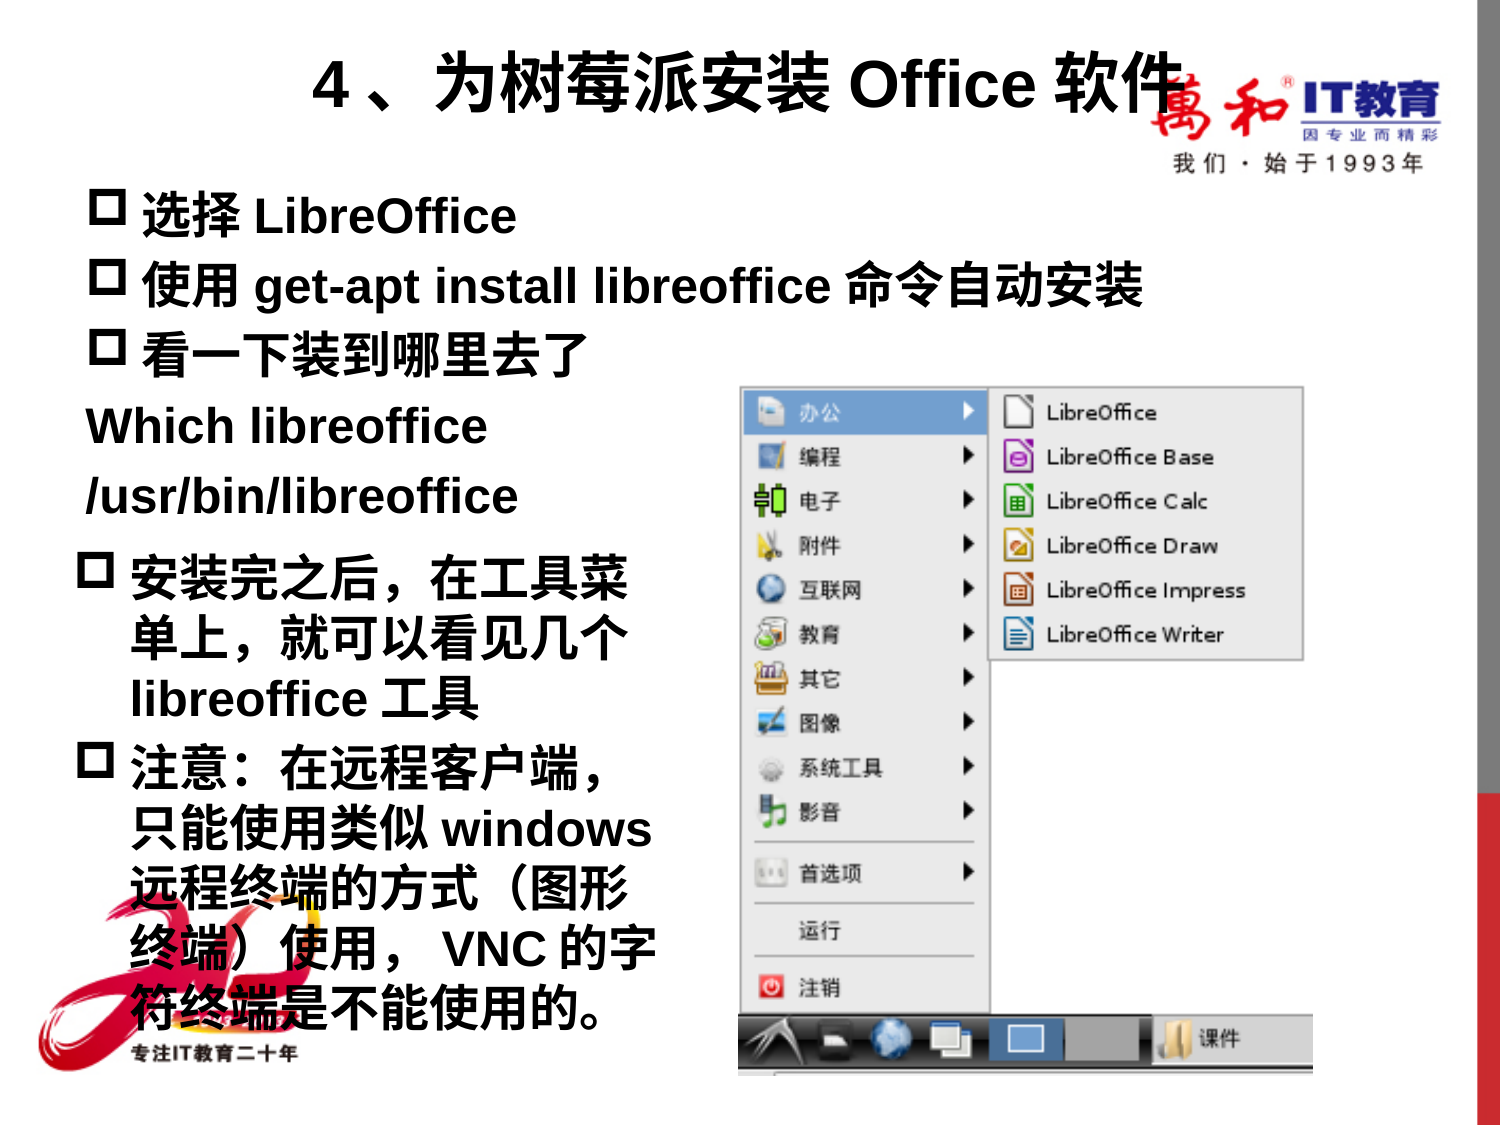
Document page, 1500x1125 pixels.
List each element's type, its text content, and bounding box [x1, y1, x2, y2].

title 4、为树莓派安装Office软件 [74, 37, 1426, 130]
list 选择LibreOffice 使用get-apt install libreoffice命令自动安装 看一下装到哪里去了 Which libreoffice /usr/bin/libreoffice [70, 175, 1419, 270]
picture [0, 0, 1500, 1125]
text_box 安装完之后，在工具菜单上，就可以看见几个libreoffice工具 注意：在远程客户端，只能使用类似windows远程终端的方式（图形终端）使用，VNC的字符终端是不能使用的。 [58, 539, 680, 1044]
